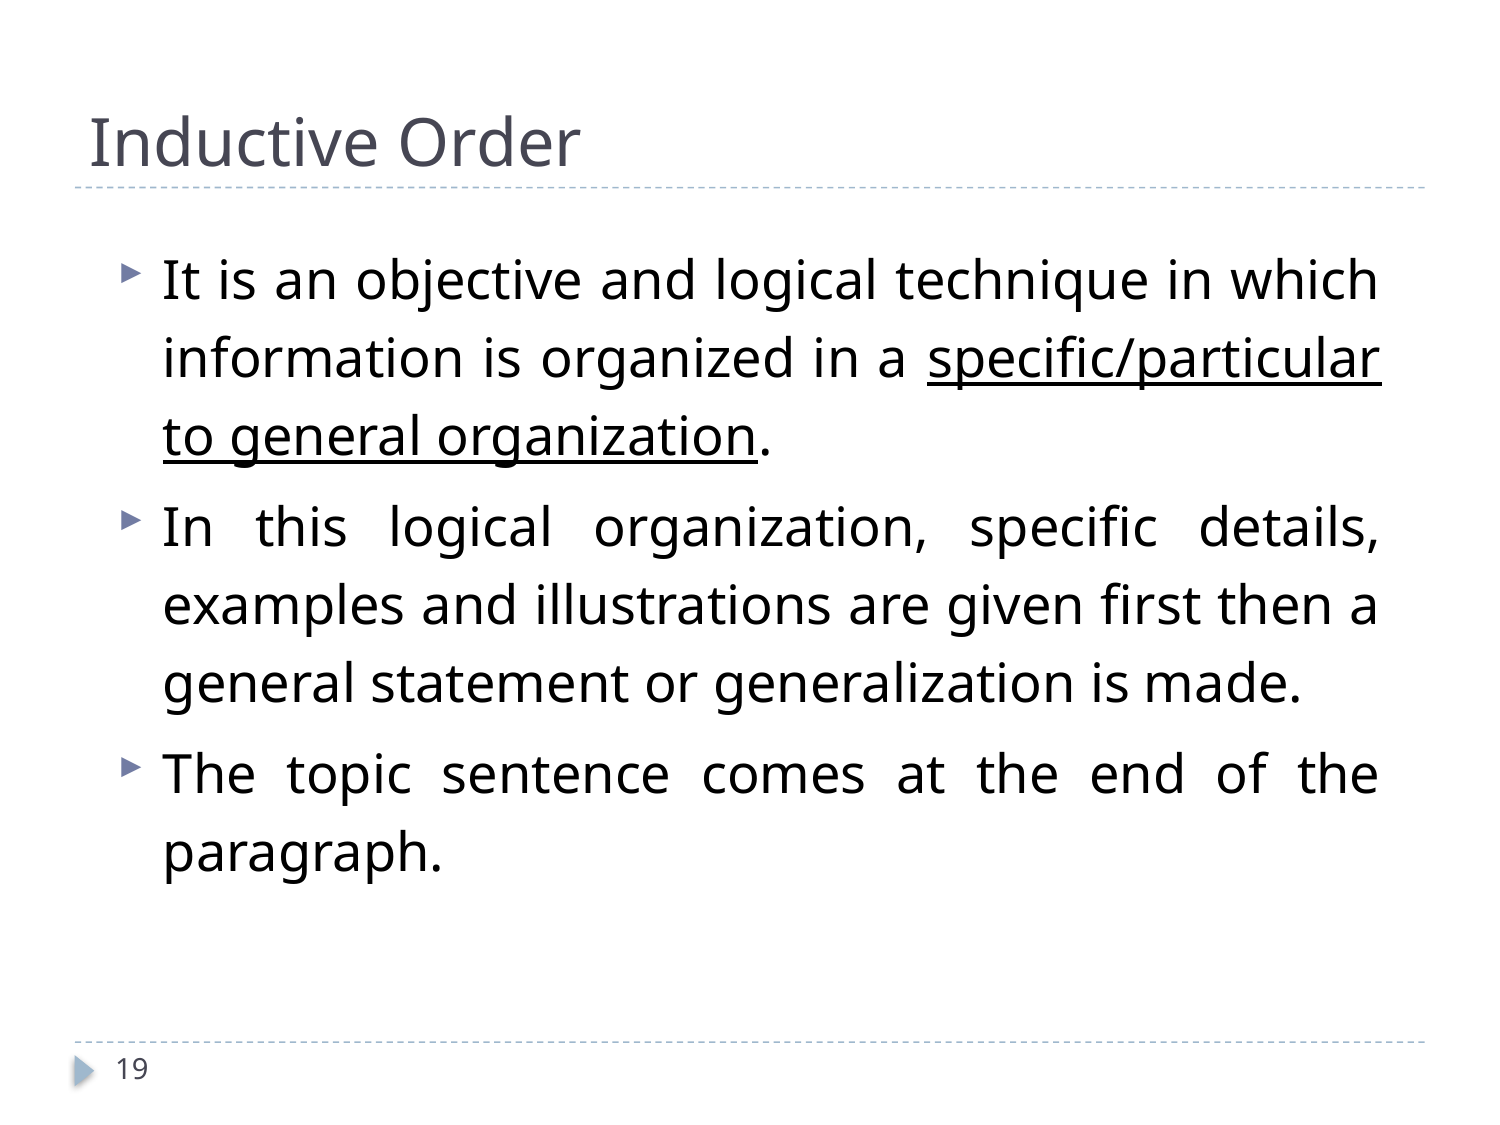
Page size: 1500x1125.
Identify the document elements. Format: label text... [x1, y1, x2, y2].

list It is an objective and logical technique in which information is organized in a specific/particular to general organization. In this logical organization, specific details, examples and illustrations are given first then a general statement or generalization is made. The topic sentence comes at the end of the paragraph. [103, 224, 1397, 1071]
title Inductive Order [75, 24, 1425, 188]
slide_number 19 [100, 1042, 426, 1103]
